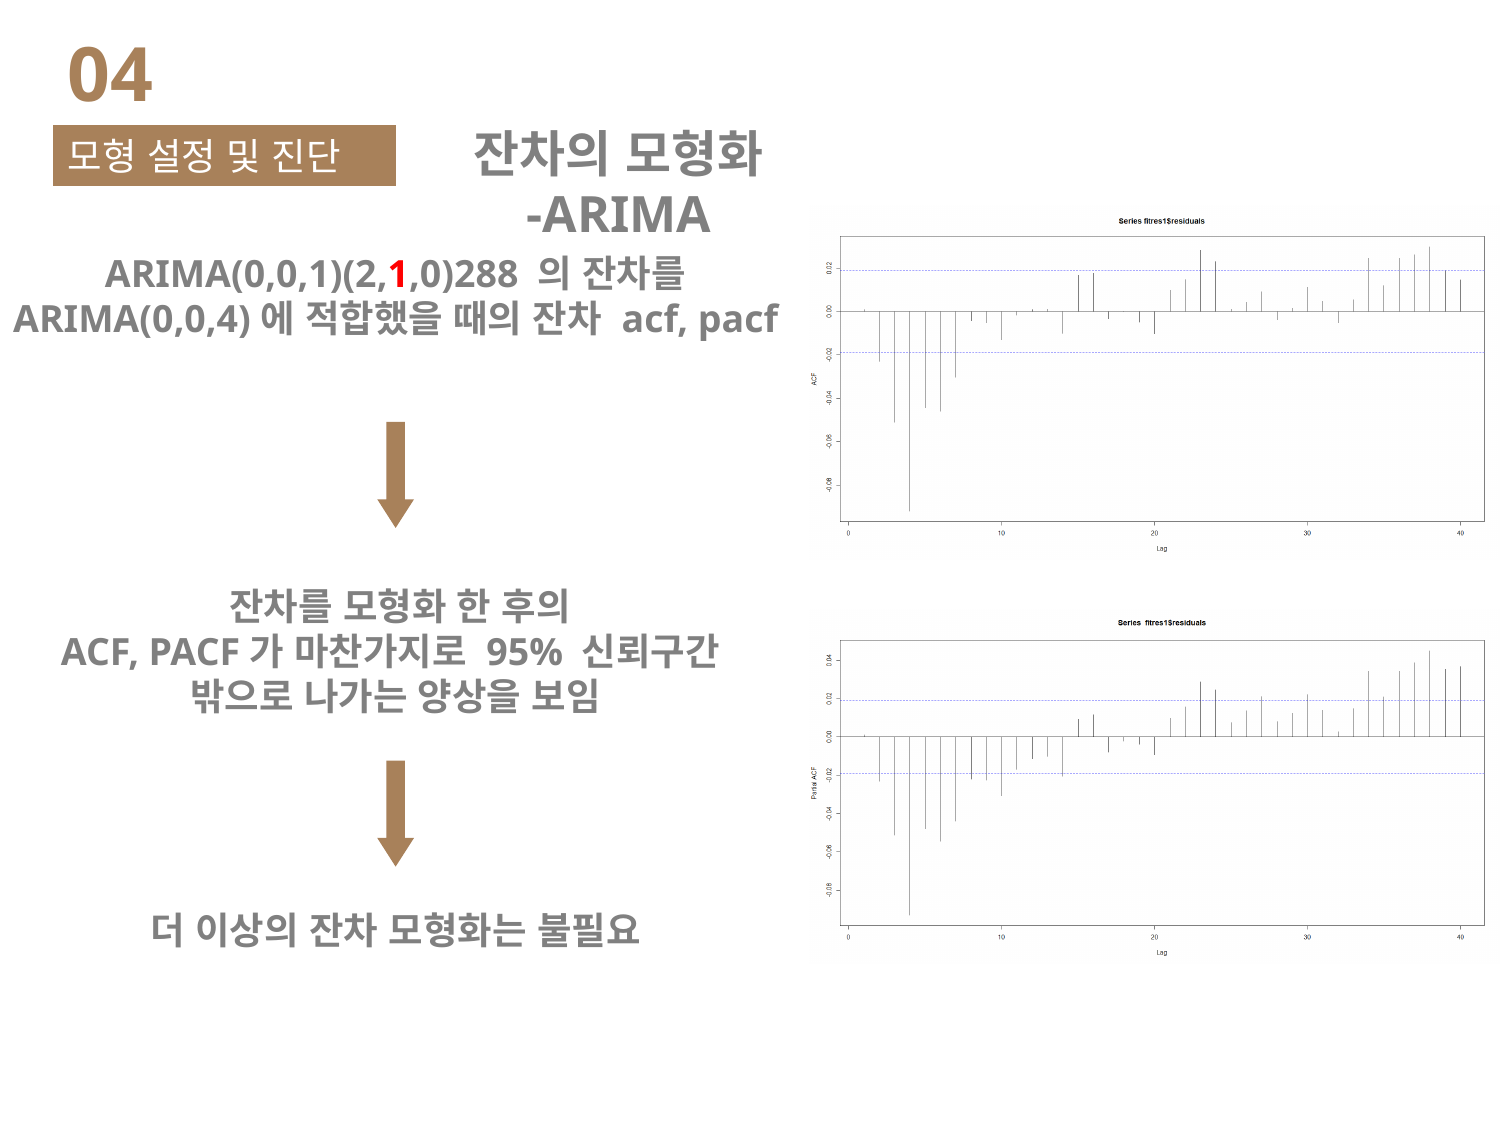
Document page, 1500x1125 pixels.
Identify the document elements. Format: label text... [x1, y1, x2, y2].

text_box [375, 758, 416, 869]
text_box ARIMA(0,0,1)(2,1,0)288 의 잔차를 ARIMA(0,0,4)에 적합했을 때의 잔차 acf, pacf [0, 242, 803, 348]
text_box [375, 419, 416, 531]
picture [808, 205, 1500, 561]
text_box 잔차를 모형화 한 후의 ACF, PACF가 마찬가지로 95% 신뢰구간 밖으로 나가는 양상을 보임 [0, 575, 939, 726]
text_box 모형 설정 및 진단 [53, 125, 205, 186]
text_box 04 [53, 19, 242, 124]
text_box 더 이상의 잔차 모형화는 불필요 [0, 899, 803, 960]
text_box 잔차의 모형화 -ARIMA [205, 115, 1033, 250]
picture [808, 609, 1500, 965]
